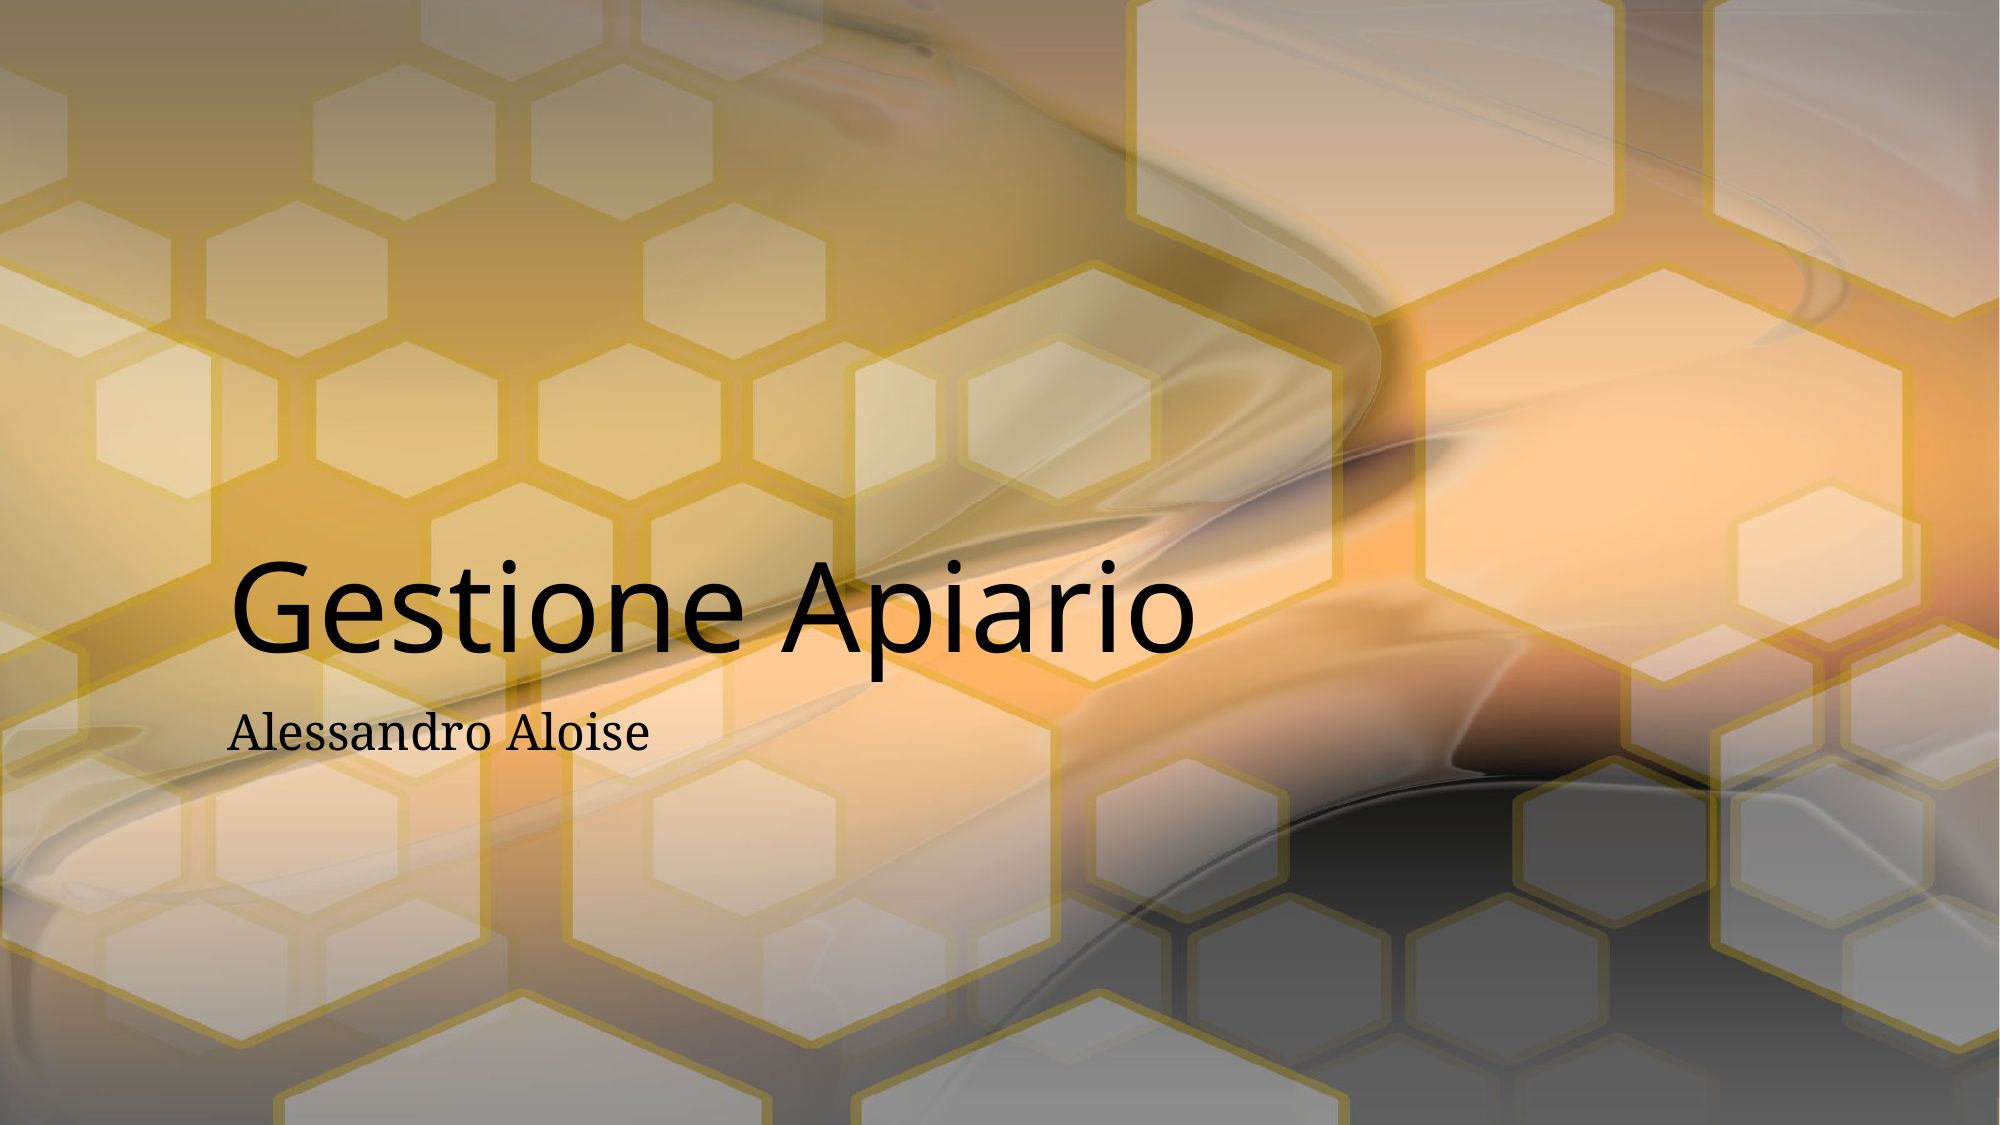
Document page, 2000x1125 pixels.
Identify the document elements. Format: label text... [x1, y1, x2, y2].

subtitle Alessandro Aloise [212, 699, 1600, 925]
title Gestione Apiario [212, 162, 1600, 688]
picture [0, 0, 2000, 1125]
